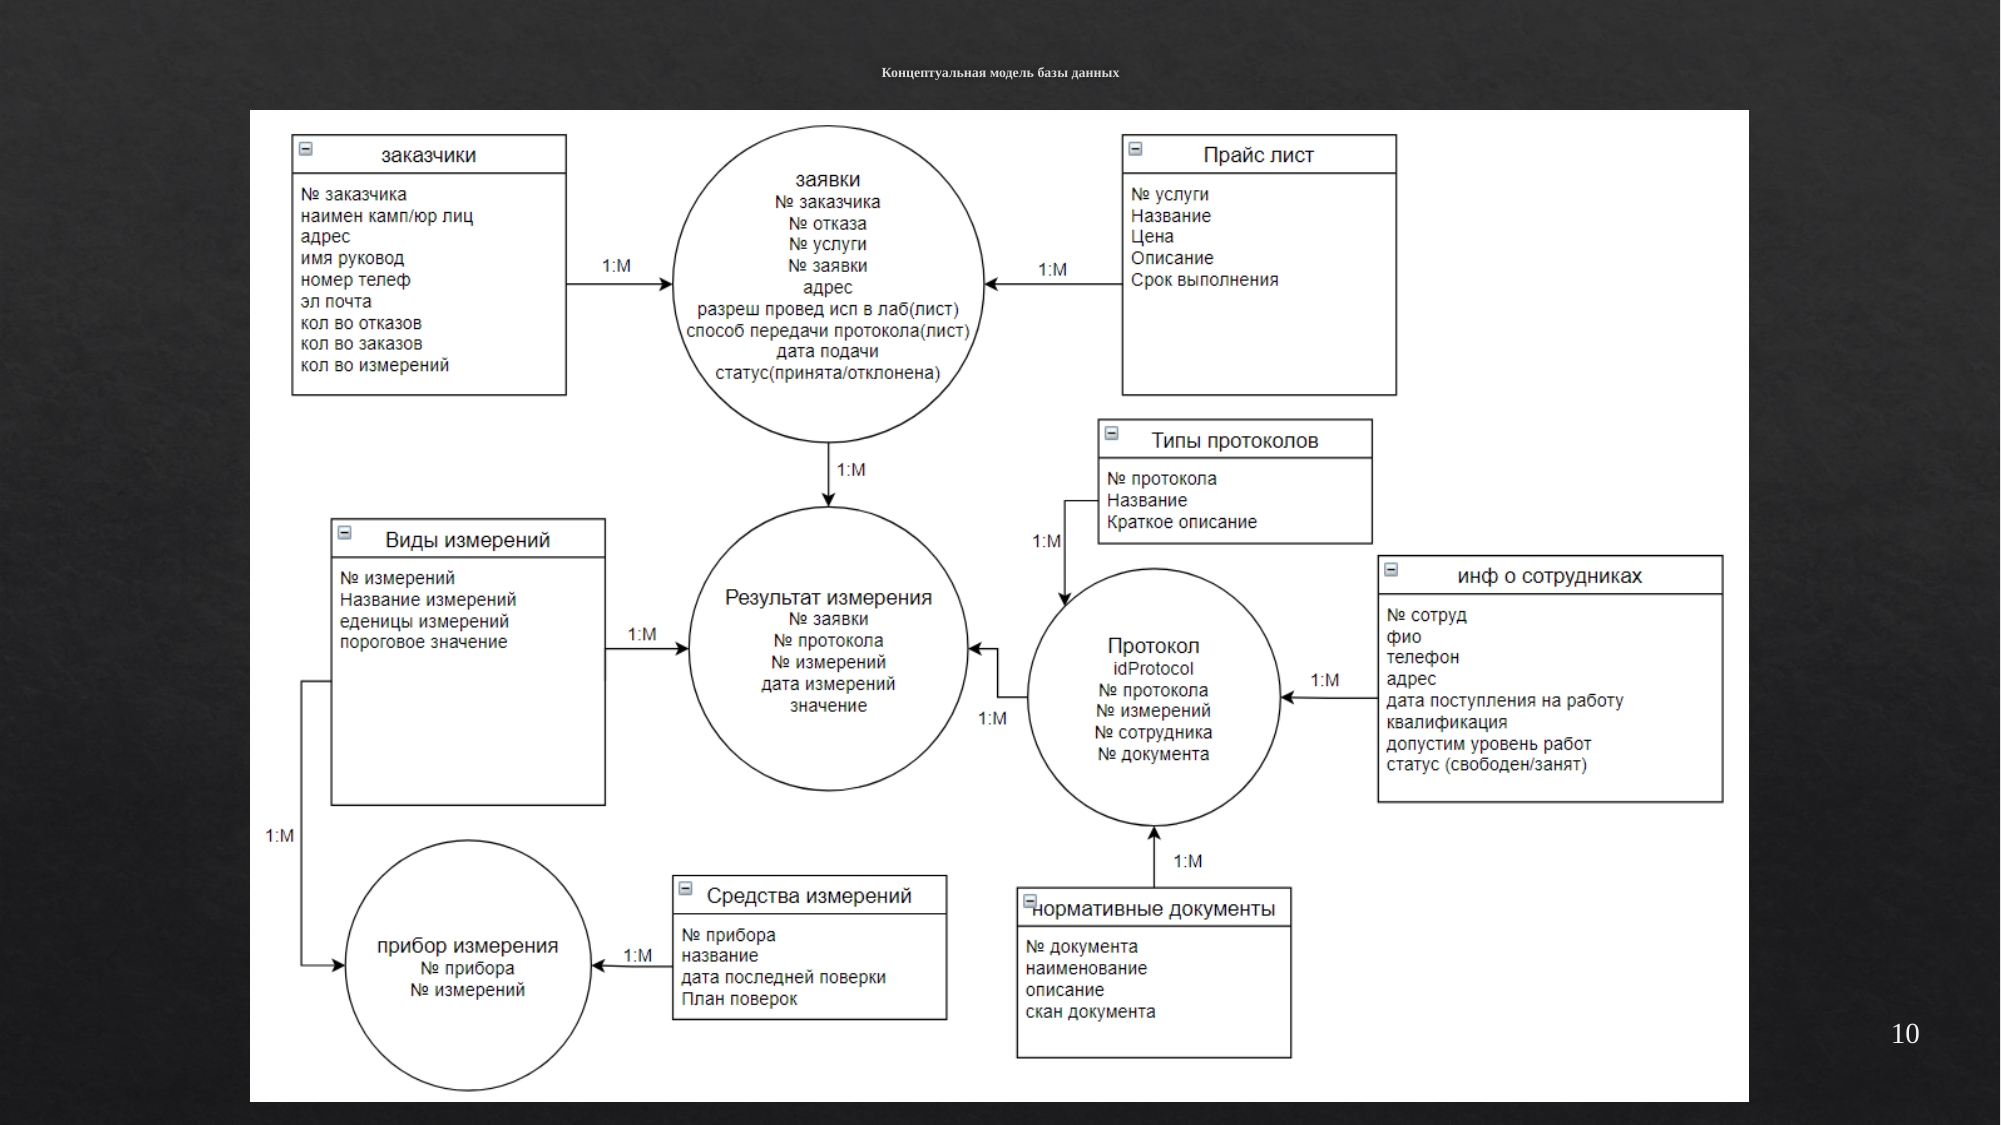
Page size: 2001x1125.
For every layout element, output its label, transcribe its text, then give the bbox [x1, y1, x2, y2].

title Концептуальная модель базы данных [151, 21, 1851, 111]
slide_number 10 [1850, 1001, 1936, 1062]
picture [250, 110, 1750, 1102]
